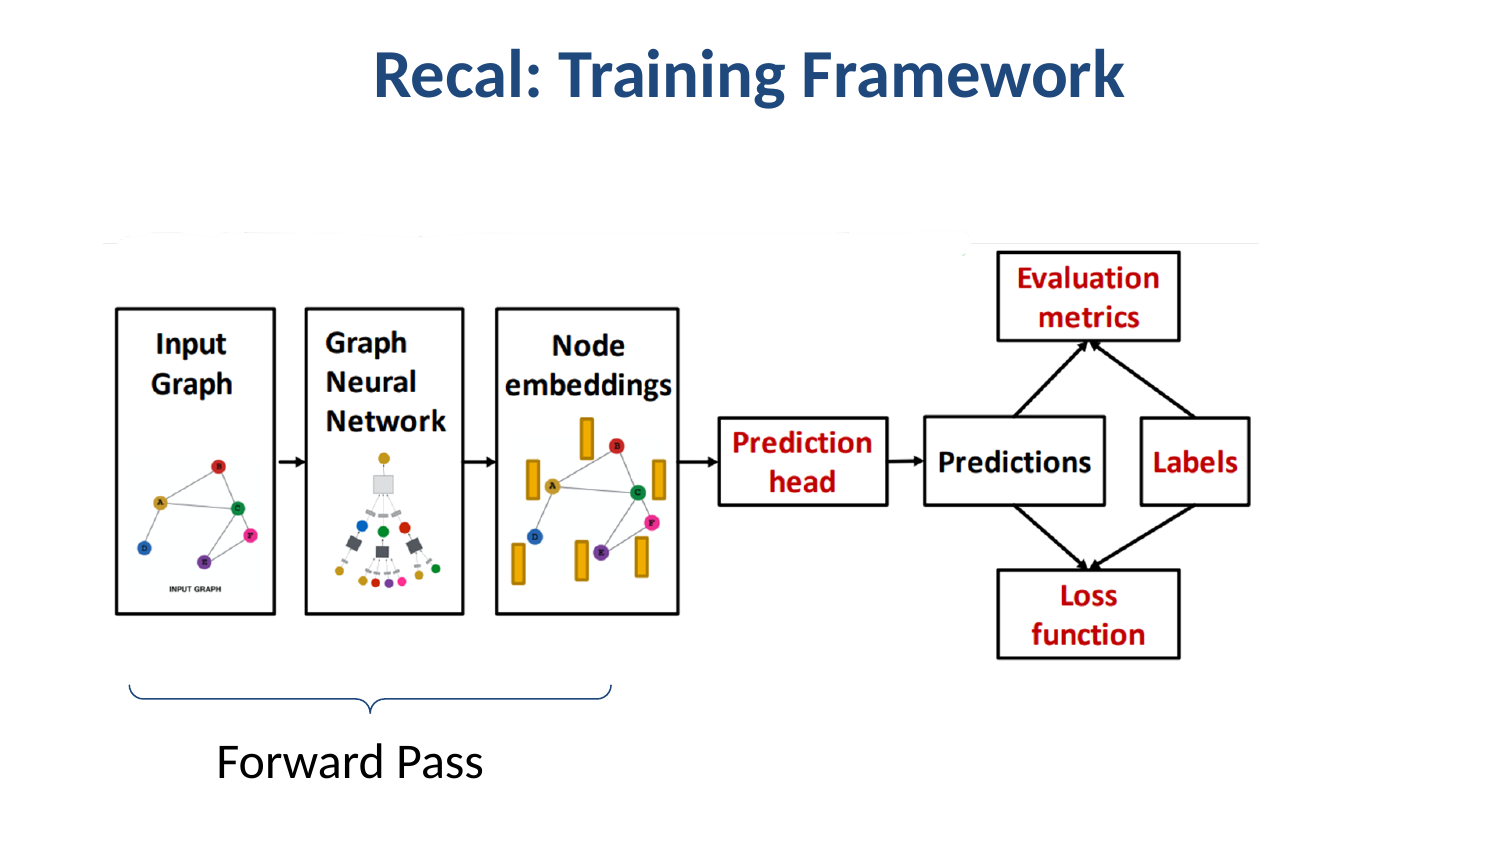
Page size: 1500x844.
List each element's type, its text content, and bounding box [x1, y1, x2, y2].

picture [103, 229, 1259, 666]
title Recal: Training Framework [75, 0, 1425, 141]
text_box Forward Pass [201, 713, 596, 763]
text_box [129, 684, 612, 713]
